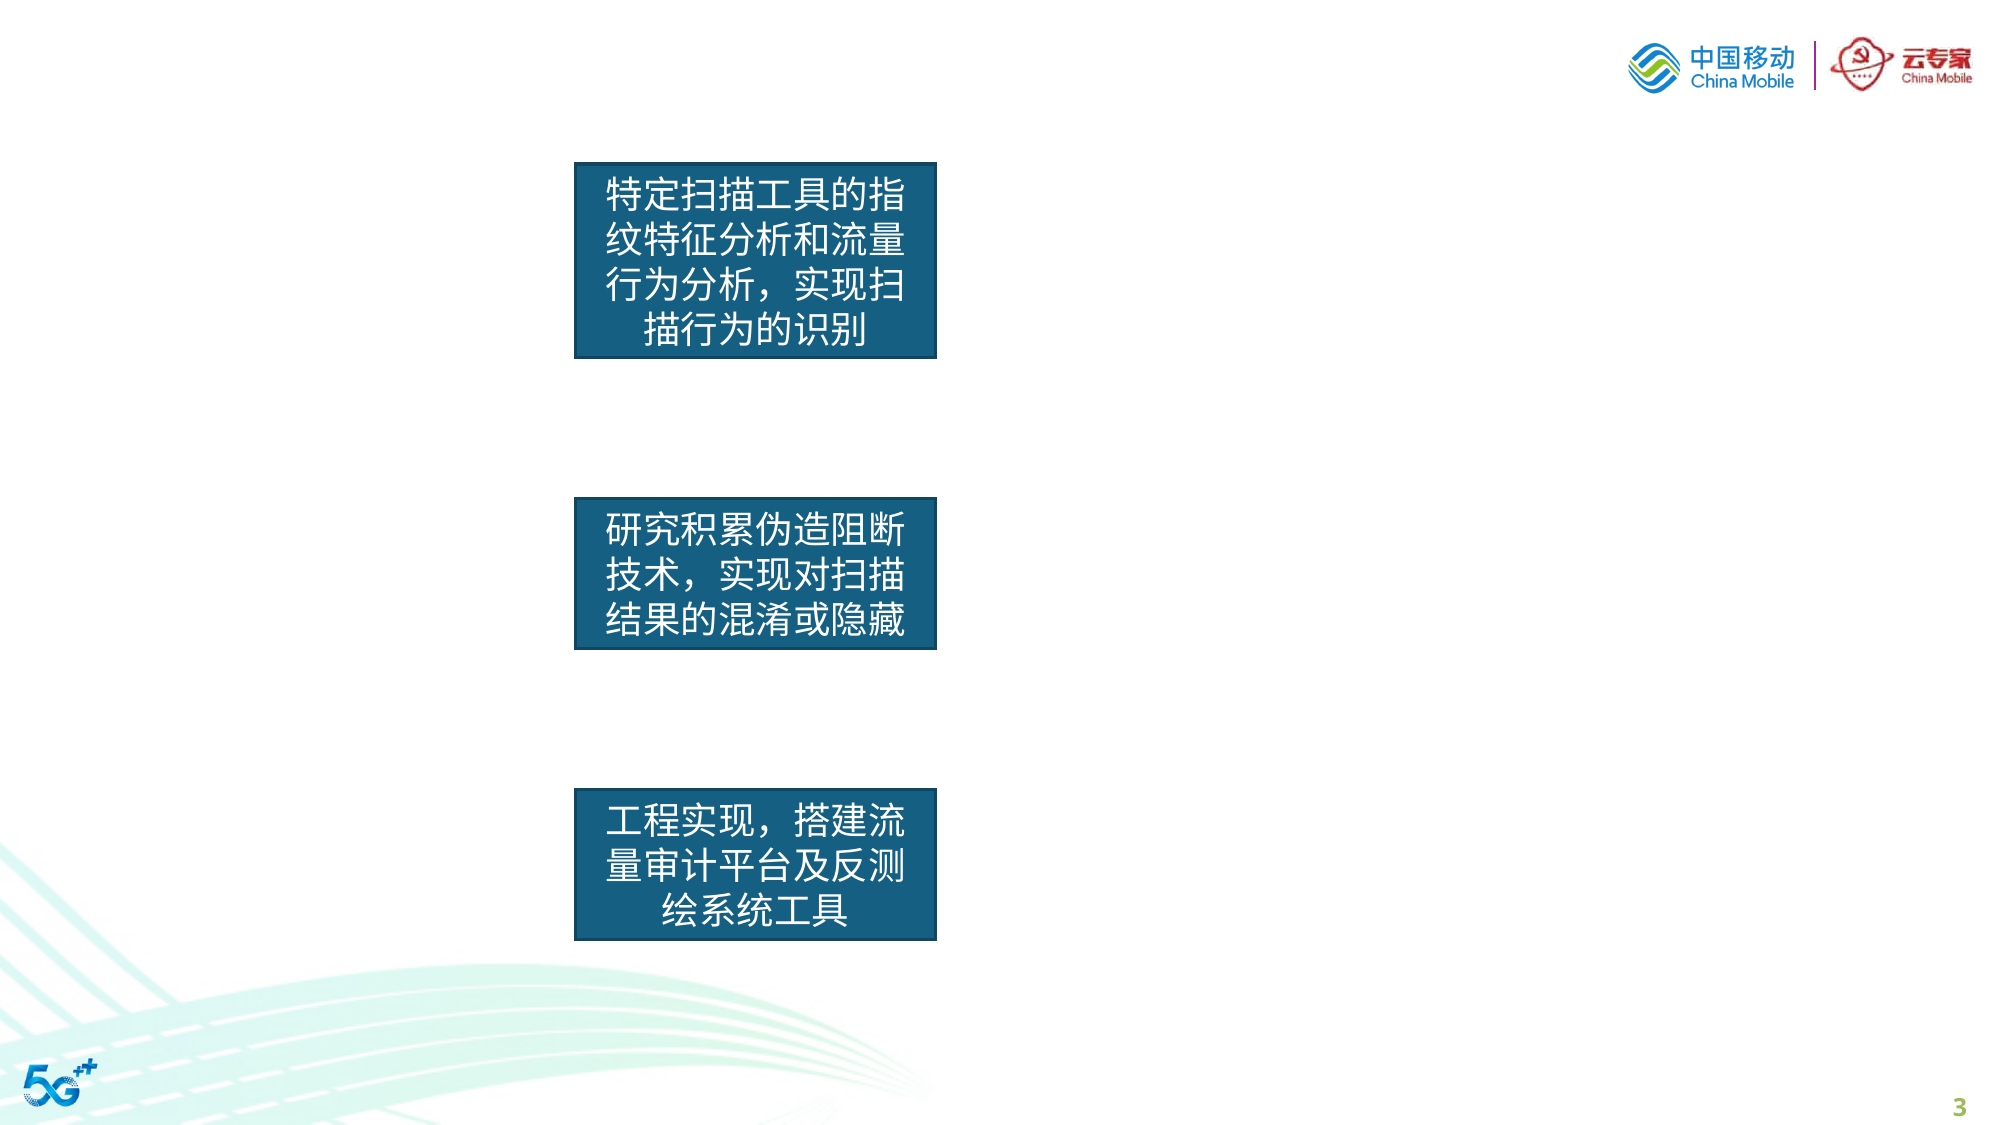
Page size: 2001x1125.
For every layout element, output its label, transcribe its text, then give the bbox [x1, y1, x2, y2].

text_box 工程实现，搭建流量审计平台及反测绘系统工具 [574, 788, 937, 941]
text_box 研究积累伪造阻断技术，实现对扫描结果的混淆或隐藏 [574, 497, 937, 650]
text_box 特定扫描工具的指纹特征分析和流量行为分析，实现扫描行为的识别 [574, 162, 937, 359]
picture [0, 0, 2001, 1125]
